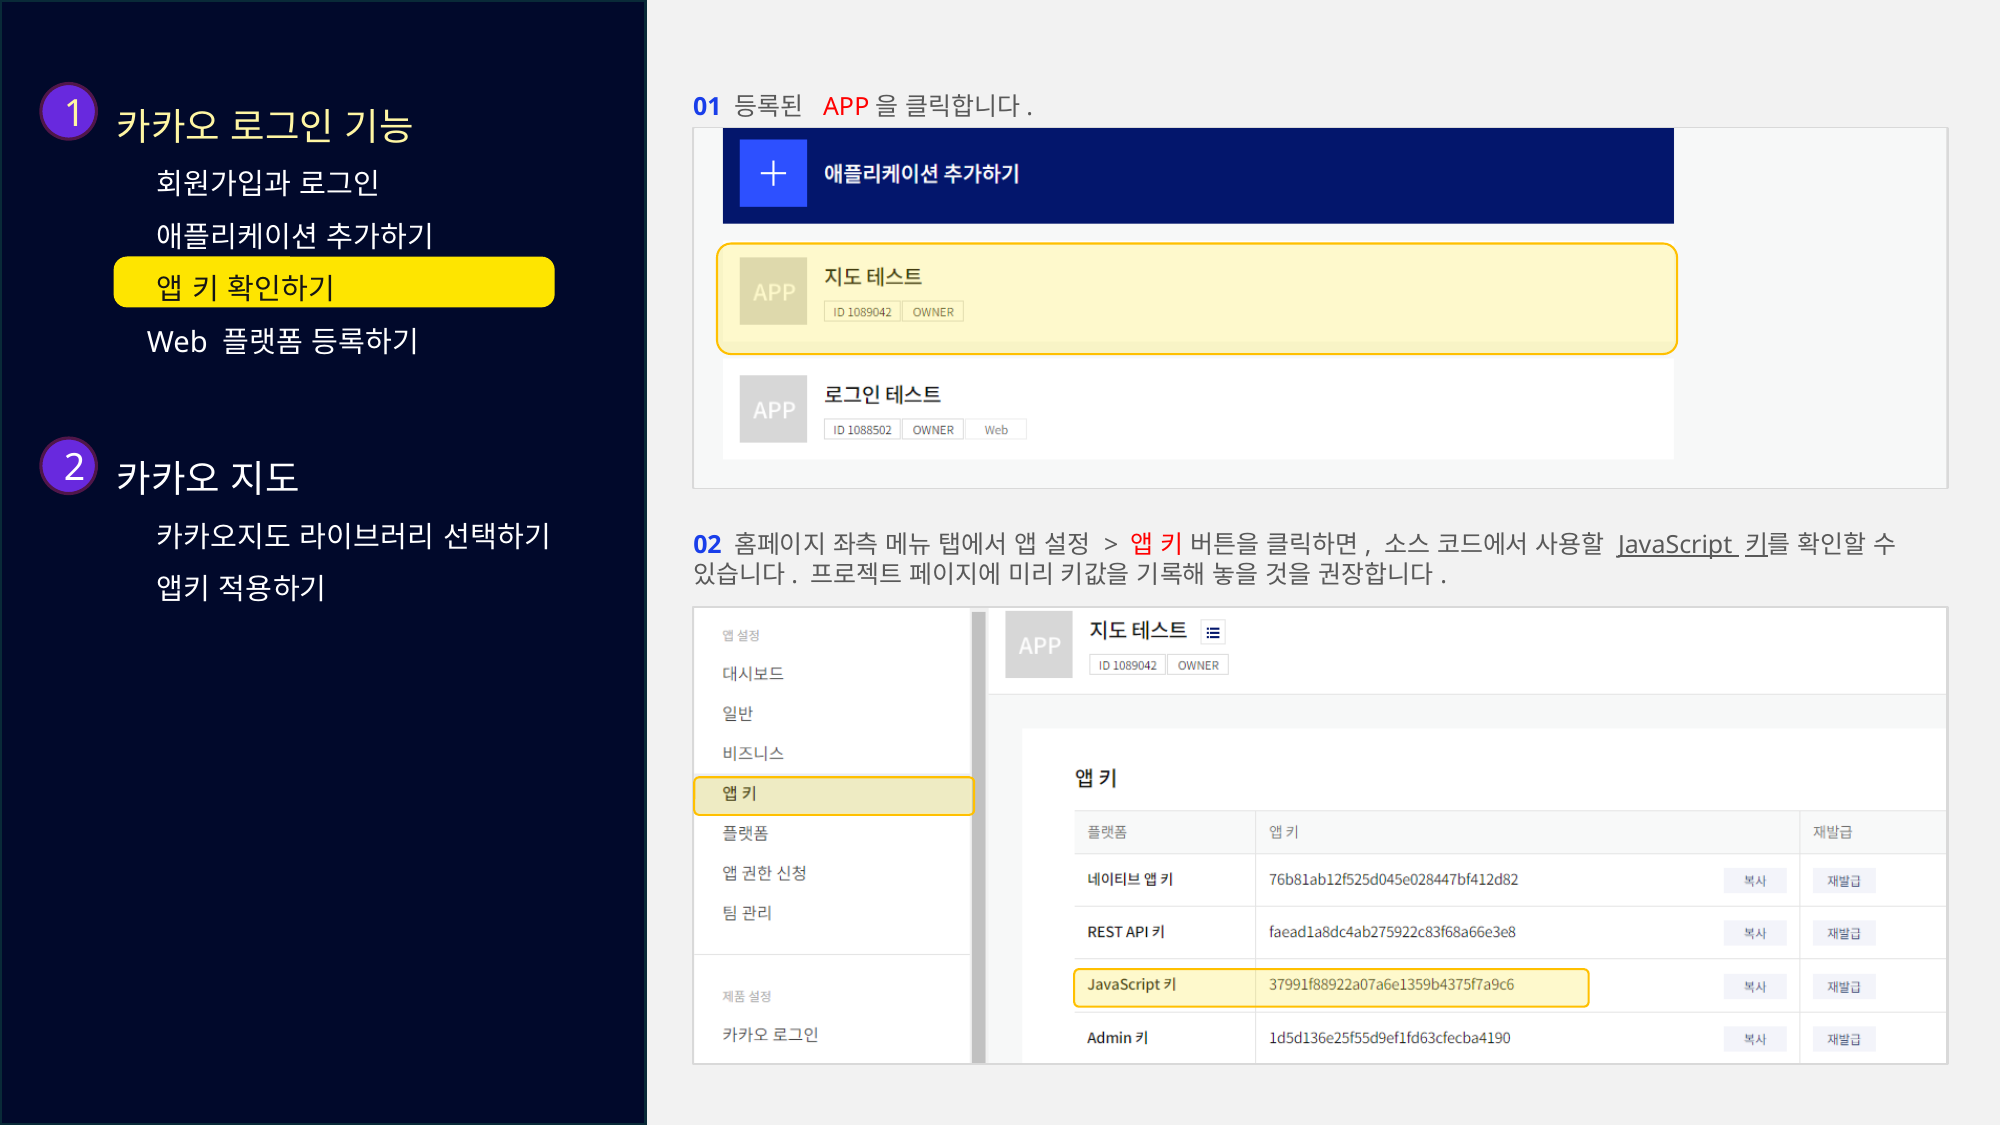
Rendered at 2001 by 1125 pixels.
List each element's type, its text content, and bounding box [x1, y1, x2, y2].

text_box 02 홈페이지 좌측 메뉴 탭에서 앱 설정 > 앱 키 버튼을 클릭하면, 소스 코드에서 사용할 JavaScript 키를 확인할 수 있습니다. 프로젝트 페이지에 미리 키값을 기록해 놓을 것을 권장합니다. [678, 520, 1916, 596]
text_box 2 [39, 436, 99, 496]
picture [693, 128, 1947, 488]
text_box 01 등록된 APP을 클릭합니다. [678, 83, 1931, 129]
text_box [0, 0, 647, 1125]
text_box 카카오 로그인 기능 회원가입과 로그인 애플리케이션 추가하기 앱 키 확인하기 Web 플랫폼 등록하기 카카오 지도 카카오지도 라이브러리 선택하기 앱키 적용하기 [102, 50, 593, 613]
text_box 1 [39, 81, 99, 141]
picture [693, 607, 1947, 1064]
